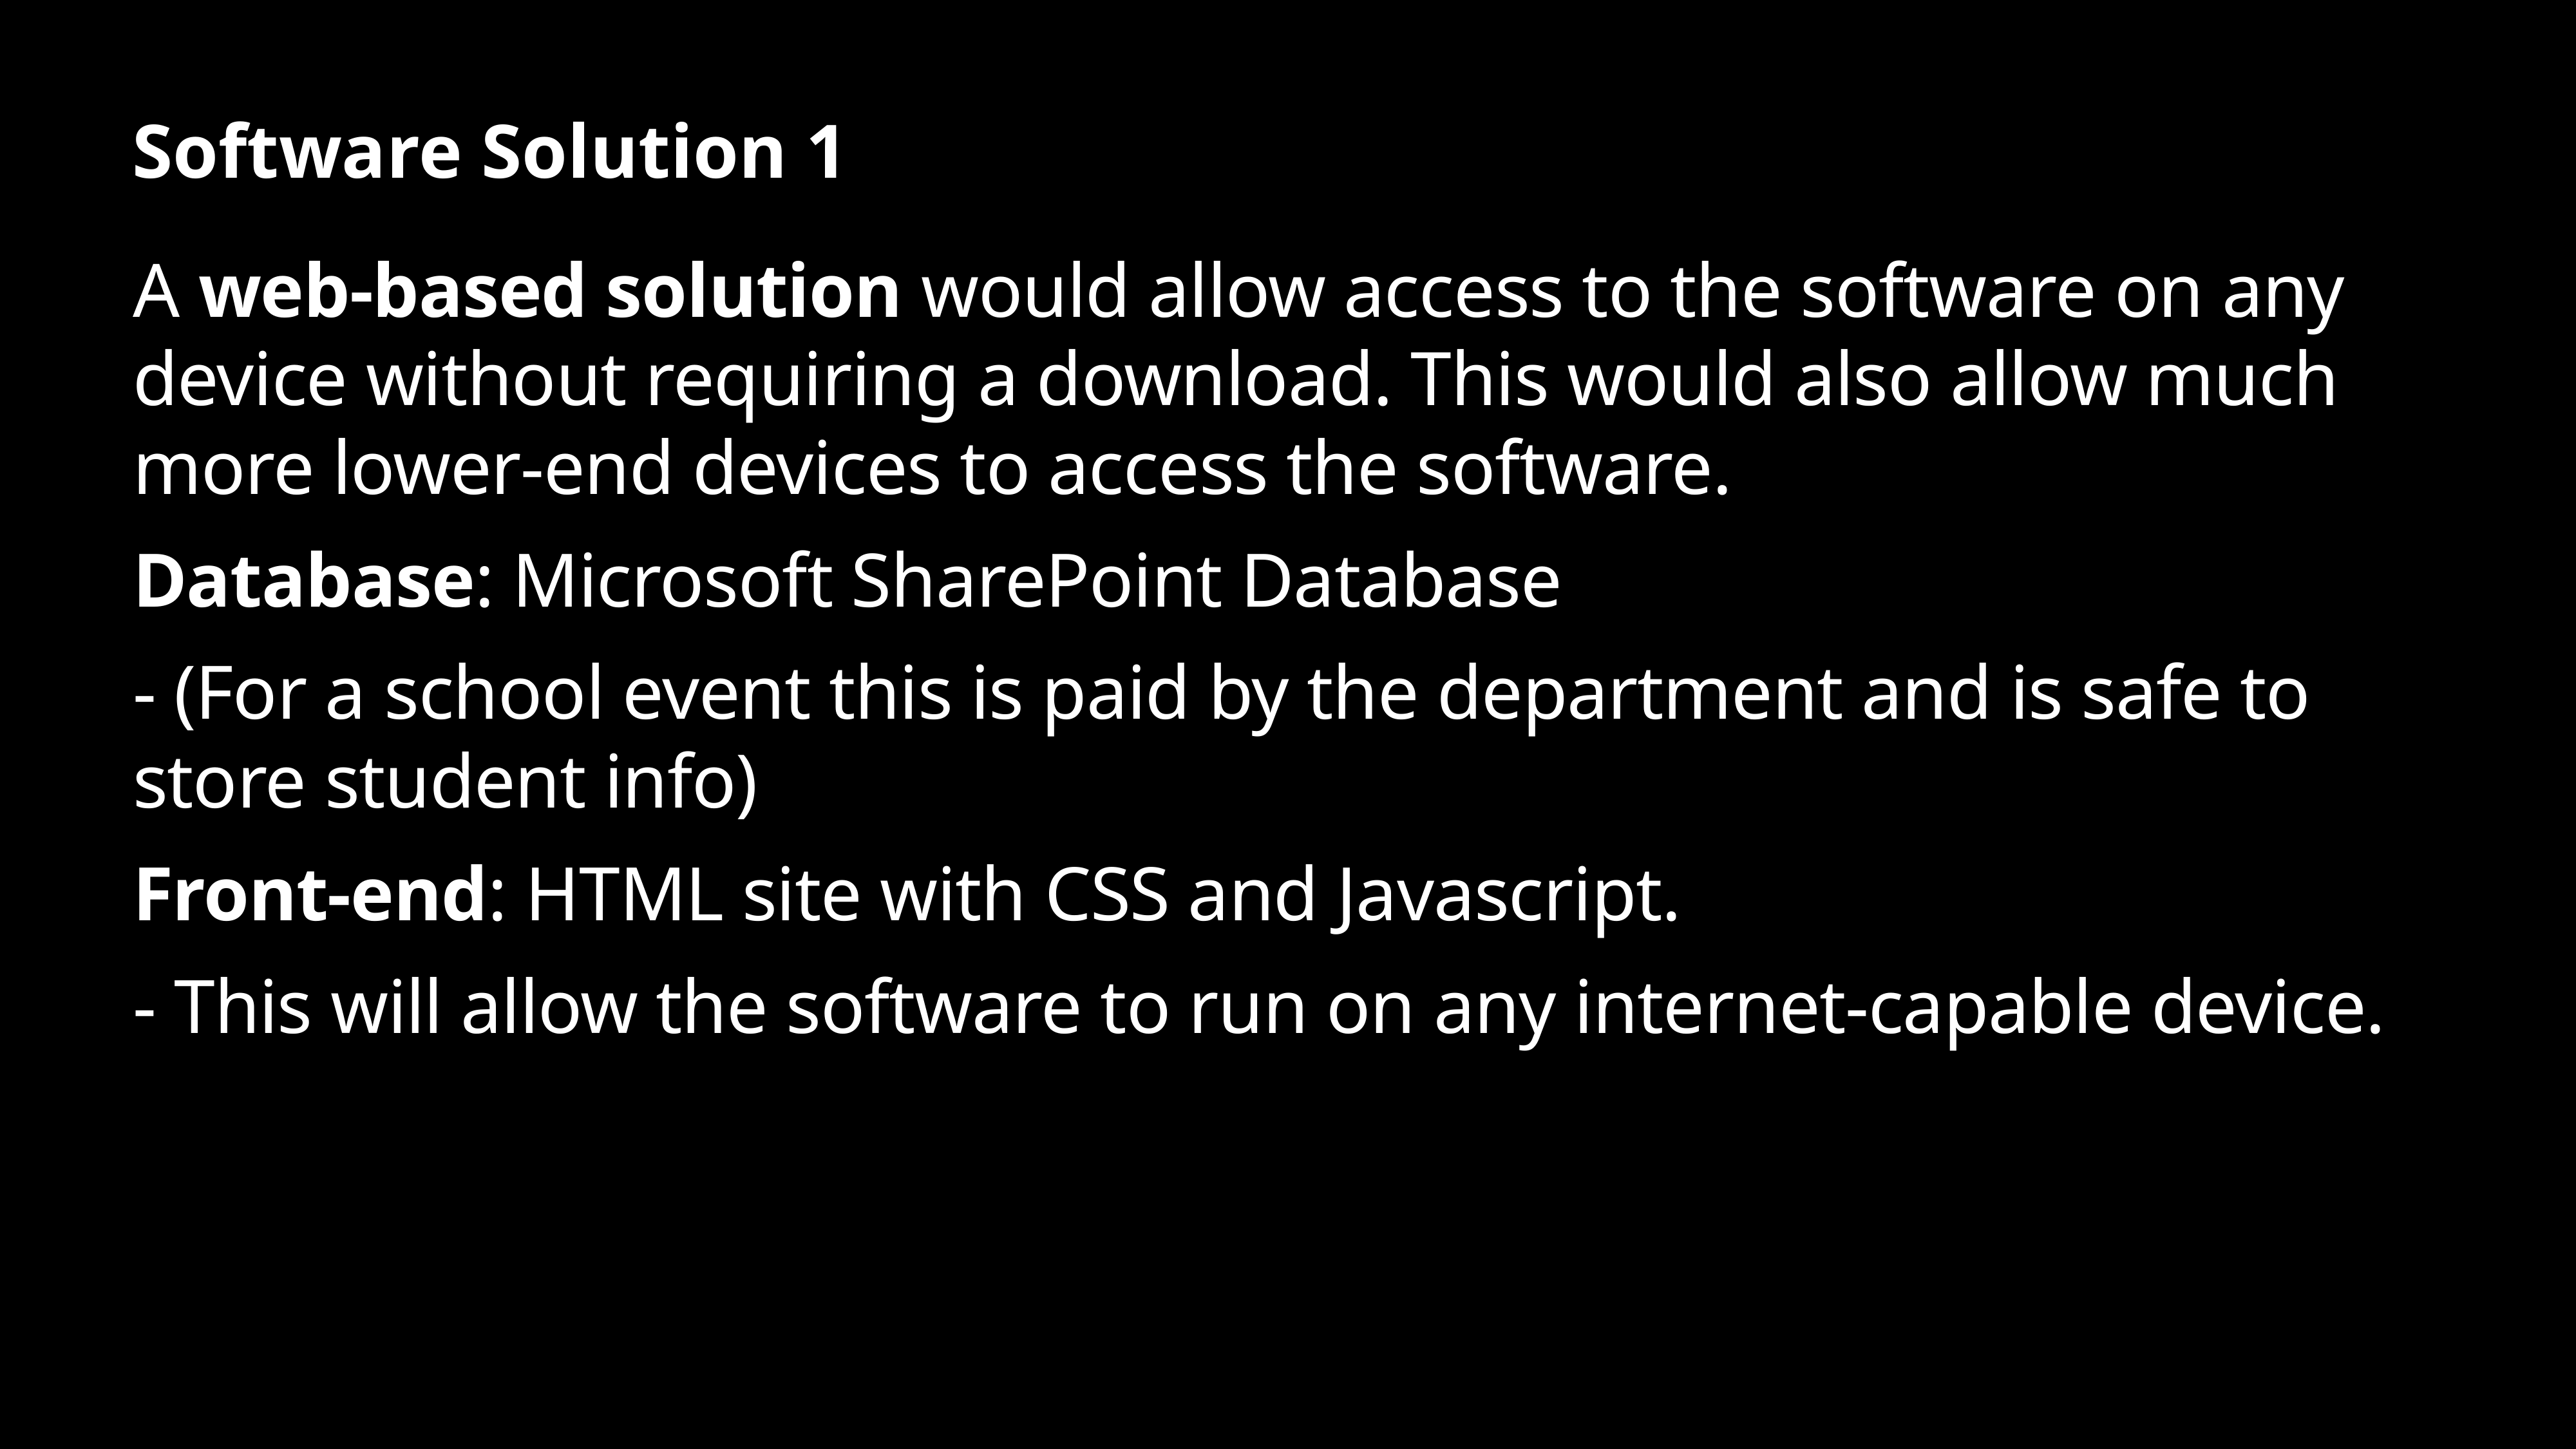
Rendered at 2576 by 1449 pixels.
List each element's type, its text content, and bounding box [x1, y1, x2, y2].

list A web-based solution would allow access to the software on any device without requiring a download. This would also allow much more lower-end devices to access the software. Database: Microsoft SharePoint Database - (For a school event this is paid by the department and is safe to store student info) Front-end: HTML site with CSS and Javascript. - This will allow the software to run on any internet-capable device. [127, 237, 2449, 1321]
list Software Solution 1 [127, 99, 2449, 198]
